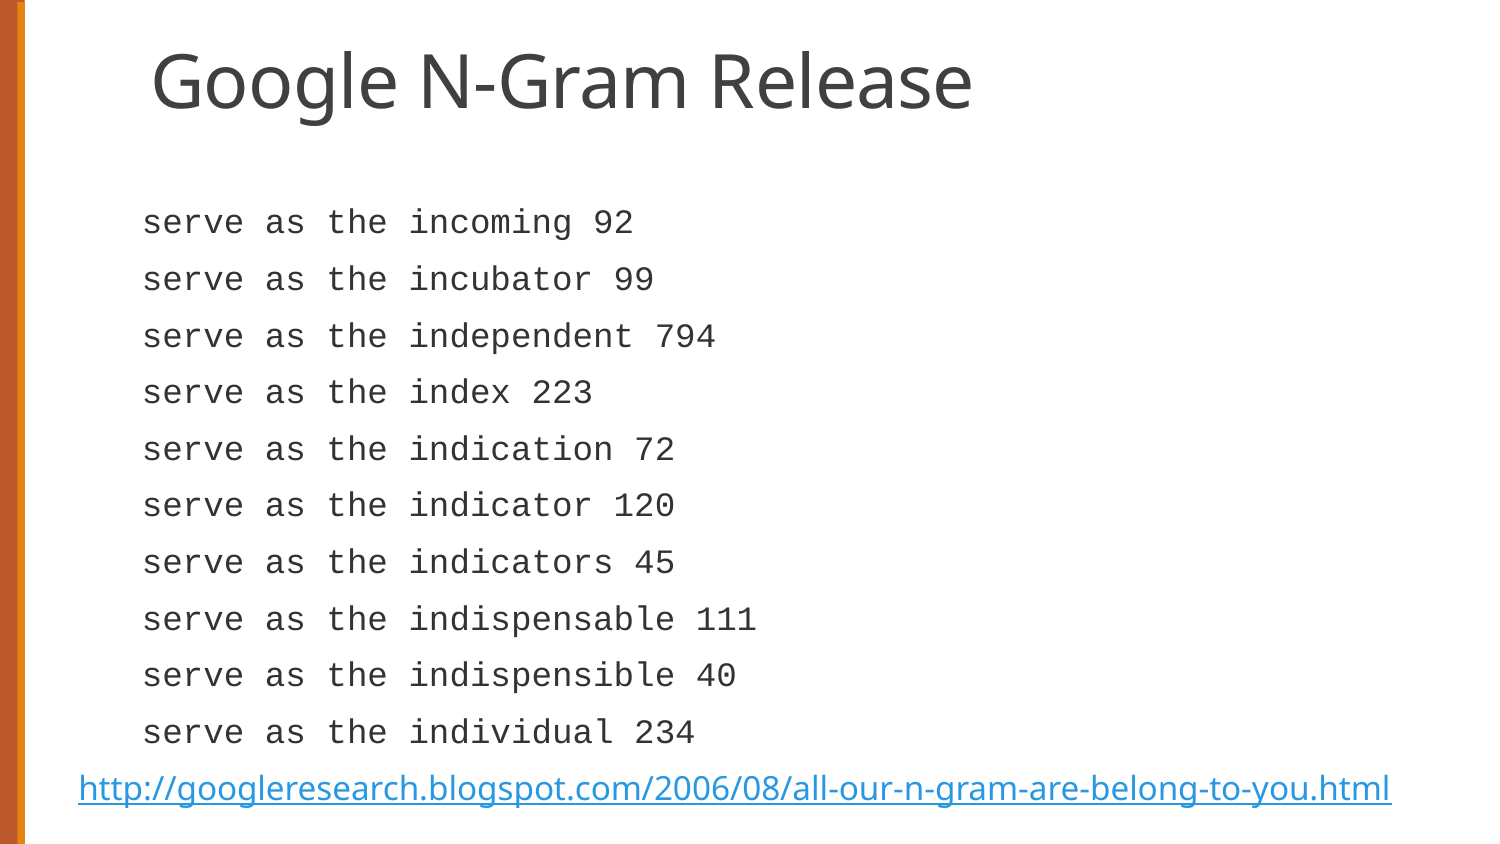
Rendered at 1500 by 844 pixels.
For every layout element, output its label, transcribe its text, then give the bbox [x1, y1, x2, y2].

text_box http://googleresearch.blogspot.com/2006/08/all-our-n-gram-are-belong-to-you.html [63, 759, 1408, 820]
title Google N-Gram Release [135, 19, 1373, 132]
list serve as the incoming 92 serve as the incubator 99 serve as the independent 794 serve as the index 223 serve as the indication 72 serve as the indicator 120 serve as the indicators 45 serve as the indispensable 111 serve as the indispensible 40 serve as the individual 234 [135, 196, 1373, 759]
